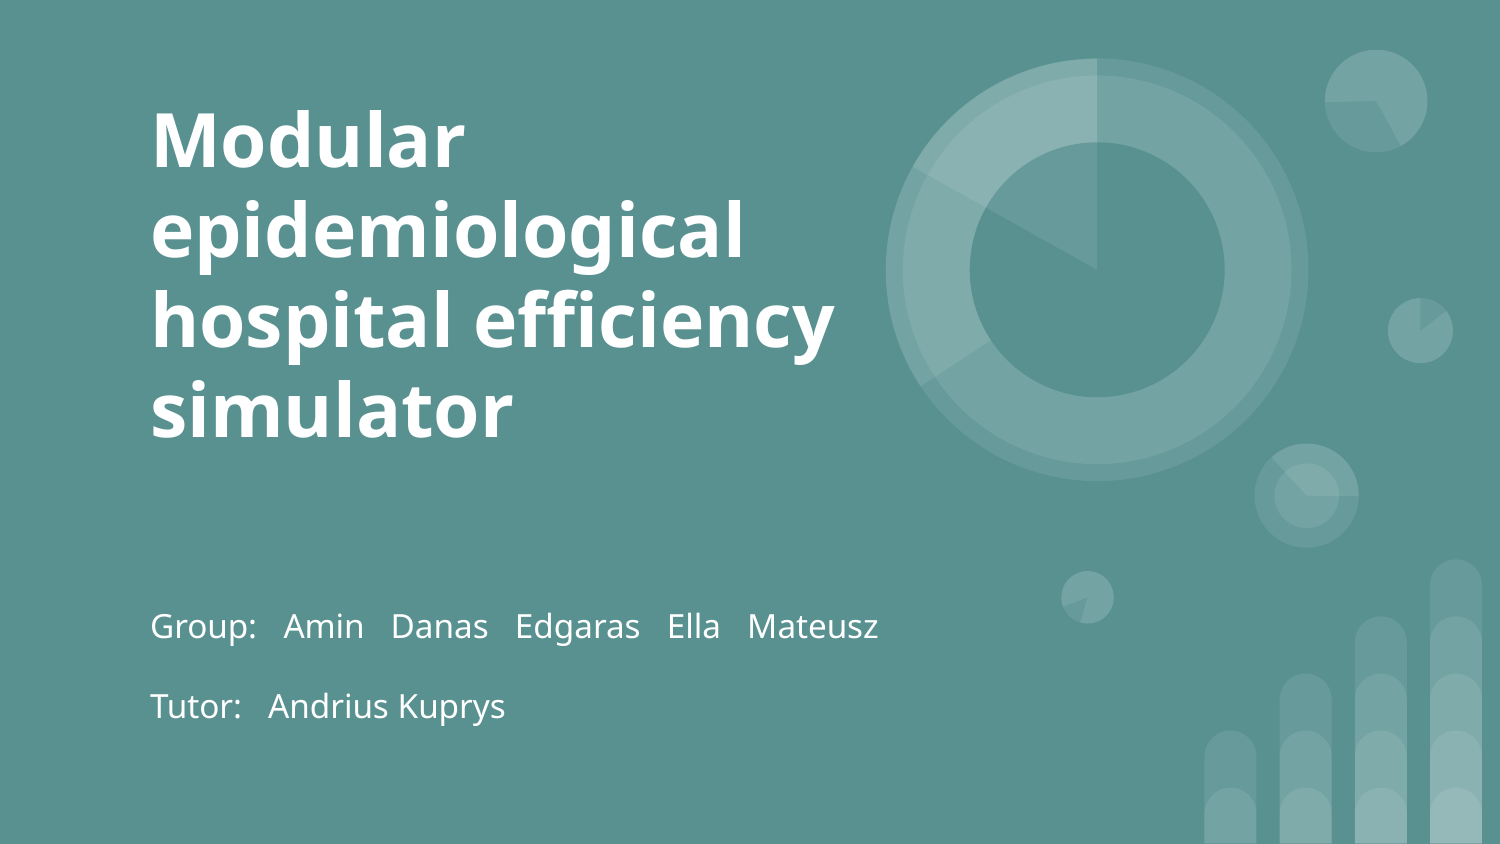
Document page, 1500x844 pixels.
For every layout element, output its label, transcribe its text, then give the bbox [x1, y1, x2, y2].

subtitle Group: Amin Danas Edgaras Ella Mateusz Tutor: Andrius Kuprys [135, 589, 1077, 736]
title Modular epidemiological hospital efficiency simulator [135, 62, 1009, 572]
